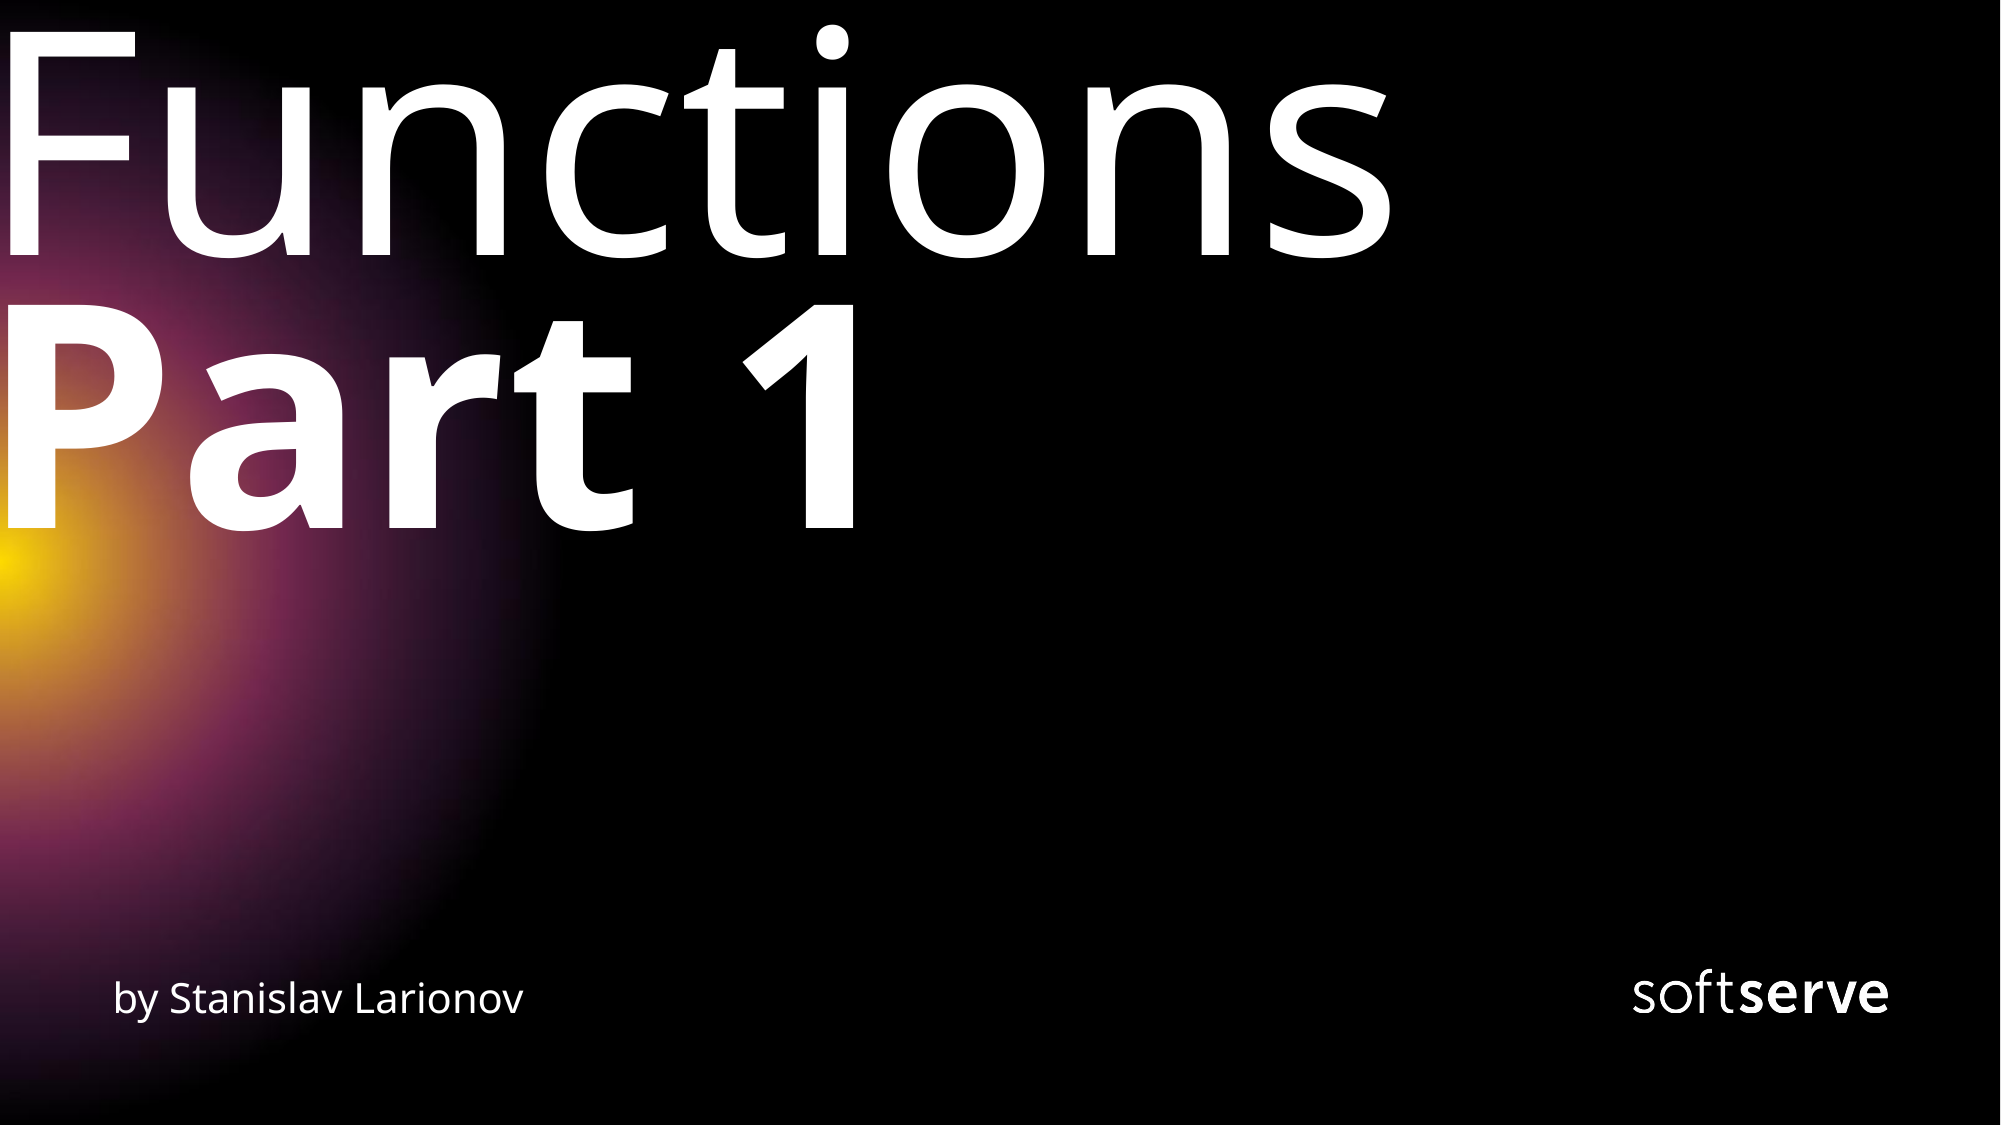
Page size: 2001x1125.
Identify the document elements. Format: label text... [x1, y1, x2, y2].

list by Stanislav Larionov [112, 970, 682, 1019]
picture [0, 0, 2001, 1125]
title Functions Part 1 [0, 28, 1999, 1125]
